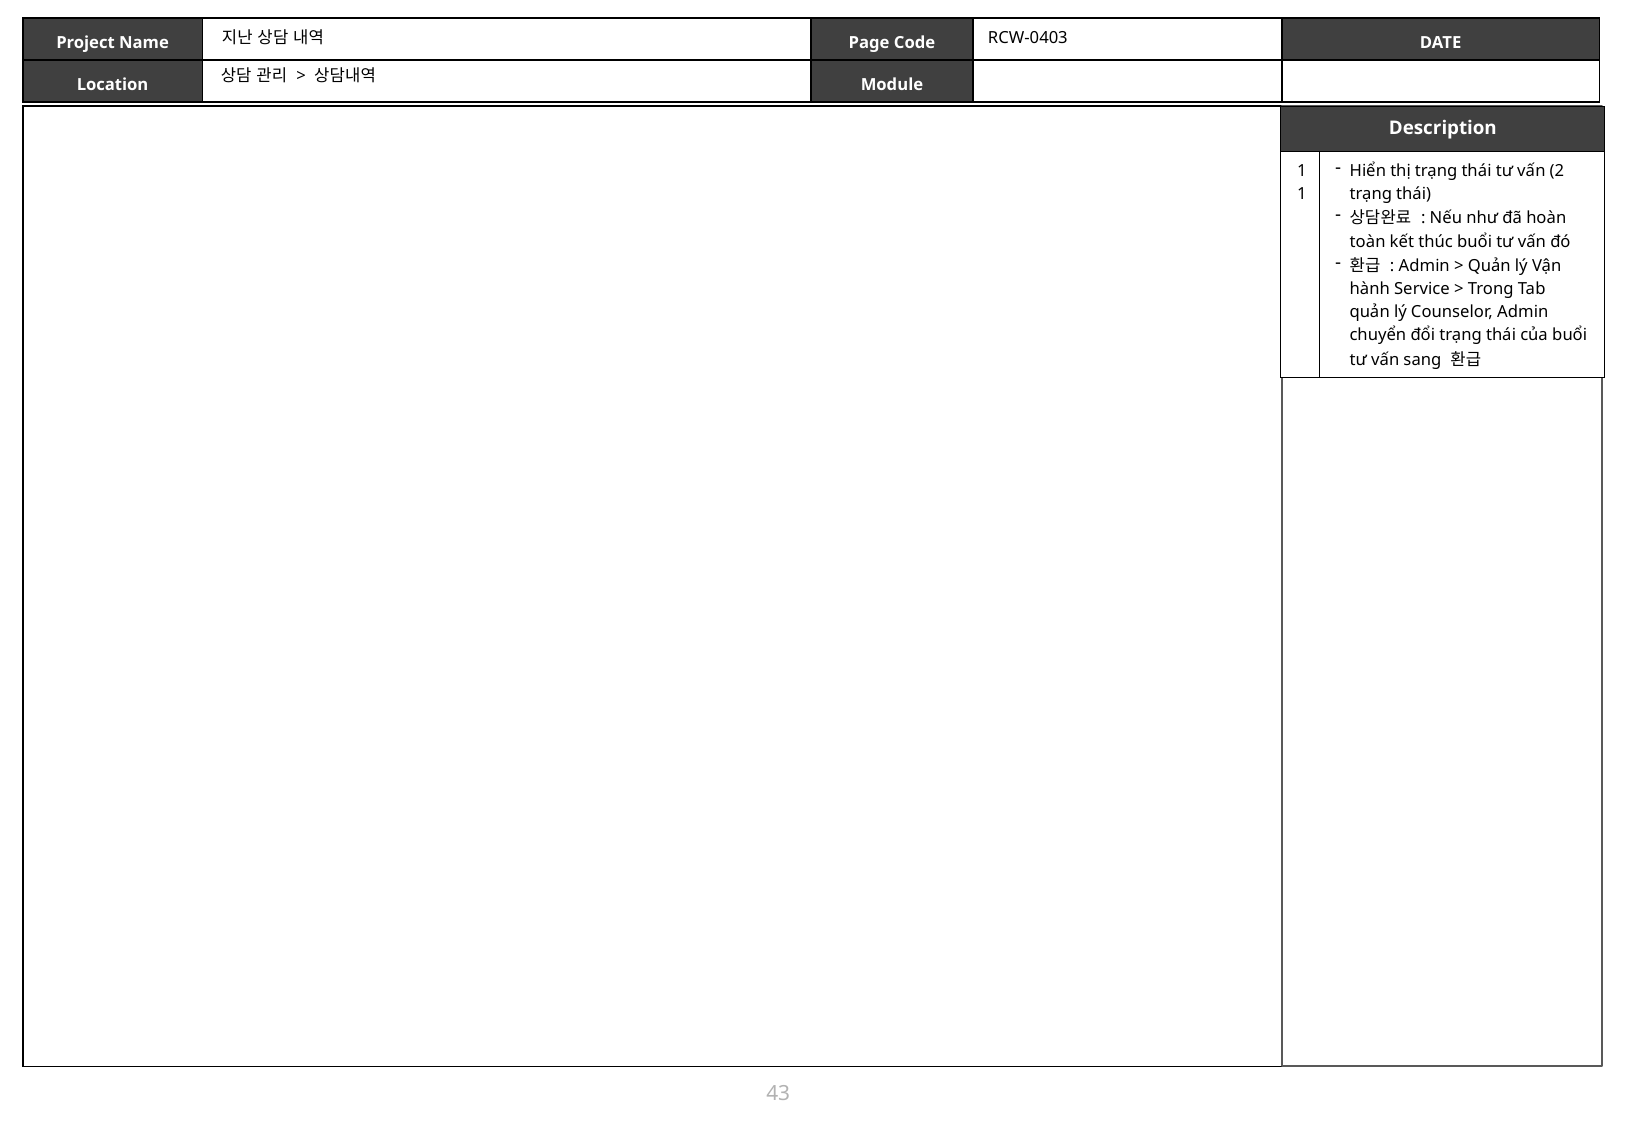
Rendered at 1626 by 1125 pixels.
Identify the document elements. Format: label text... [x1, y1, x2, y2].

text_box 지난 상담 내역 [207, 19, 340, 54]
table_cell 11 [1281, 152, 1319, 377]
text_box RCW-0403 [973, 19, 1083, 54]
table_header Description [1281, 107, 1604, 151]
table_cell Hiển thị trạng thái tư vấn (2 trạng thái) 상담완료 : Nếu như đã hoàn toàn kết thúc buổi tư vấn đó 환급 : Admin > Quản lý Vận hành Service > Trong Tab quản lý Counselor, Admin chuyển đổi trạng thái của buổi tư vấn sang 환급 [1320, 152, 1604, 377]
text_box 상담 관리 > 상담내역 [206, 57, 392, 93]
slide_number 43 [588, 1063, 968, 1124]
